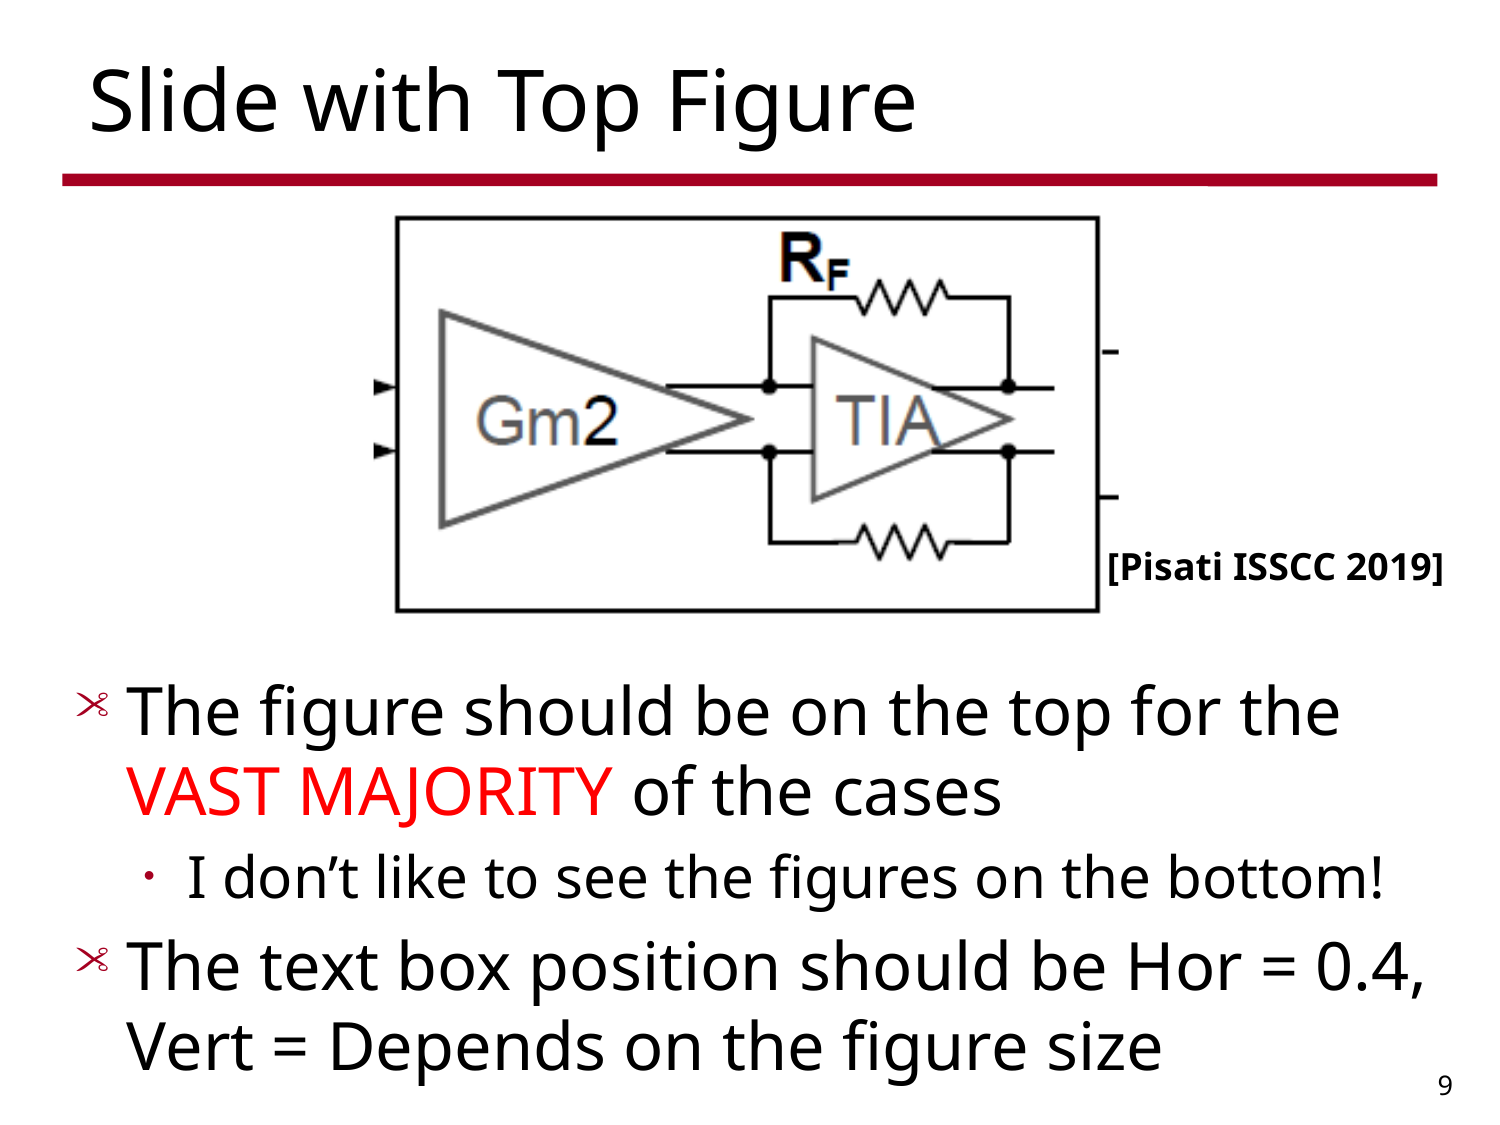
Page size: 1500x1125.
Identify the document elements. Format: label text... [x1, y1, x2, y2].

text_box [Pisati ISSCC 2019] [1123, 535, 1500, 593]
list The figure should be on the top for the VAST MAJORITY of the cases I don’t like to see the figures on the bottom! The text box position should be Hor = 0.4, Vert = Depends on the figure size [60, 661, 1500, 1113]
slide_number 9 [1154, 1037, 1468, 1113]
title Slide with Top Figure [74, 29, 1466, 156]
picture [373, 187, 1120, 639]
